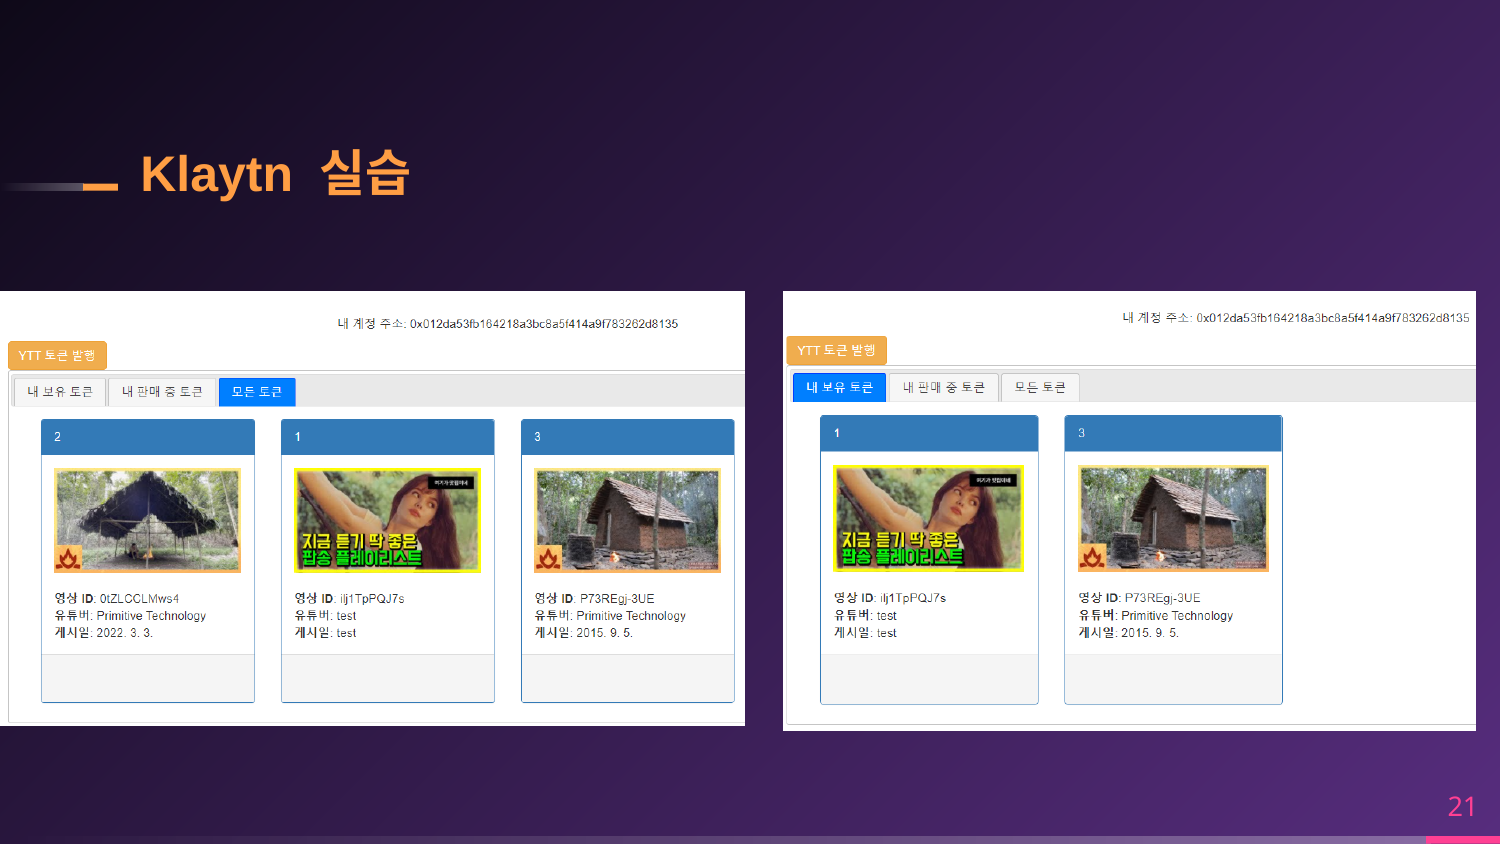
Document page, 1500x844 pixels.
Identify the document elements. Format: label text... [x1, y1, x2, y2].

picture [0, 291, 745, 727]
title Klaytn 실습 [140, 137, 1011, 203]
picture [783, 291, 1476, 732]
slide_number 21 [1426, 779, 1500, 837]
